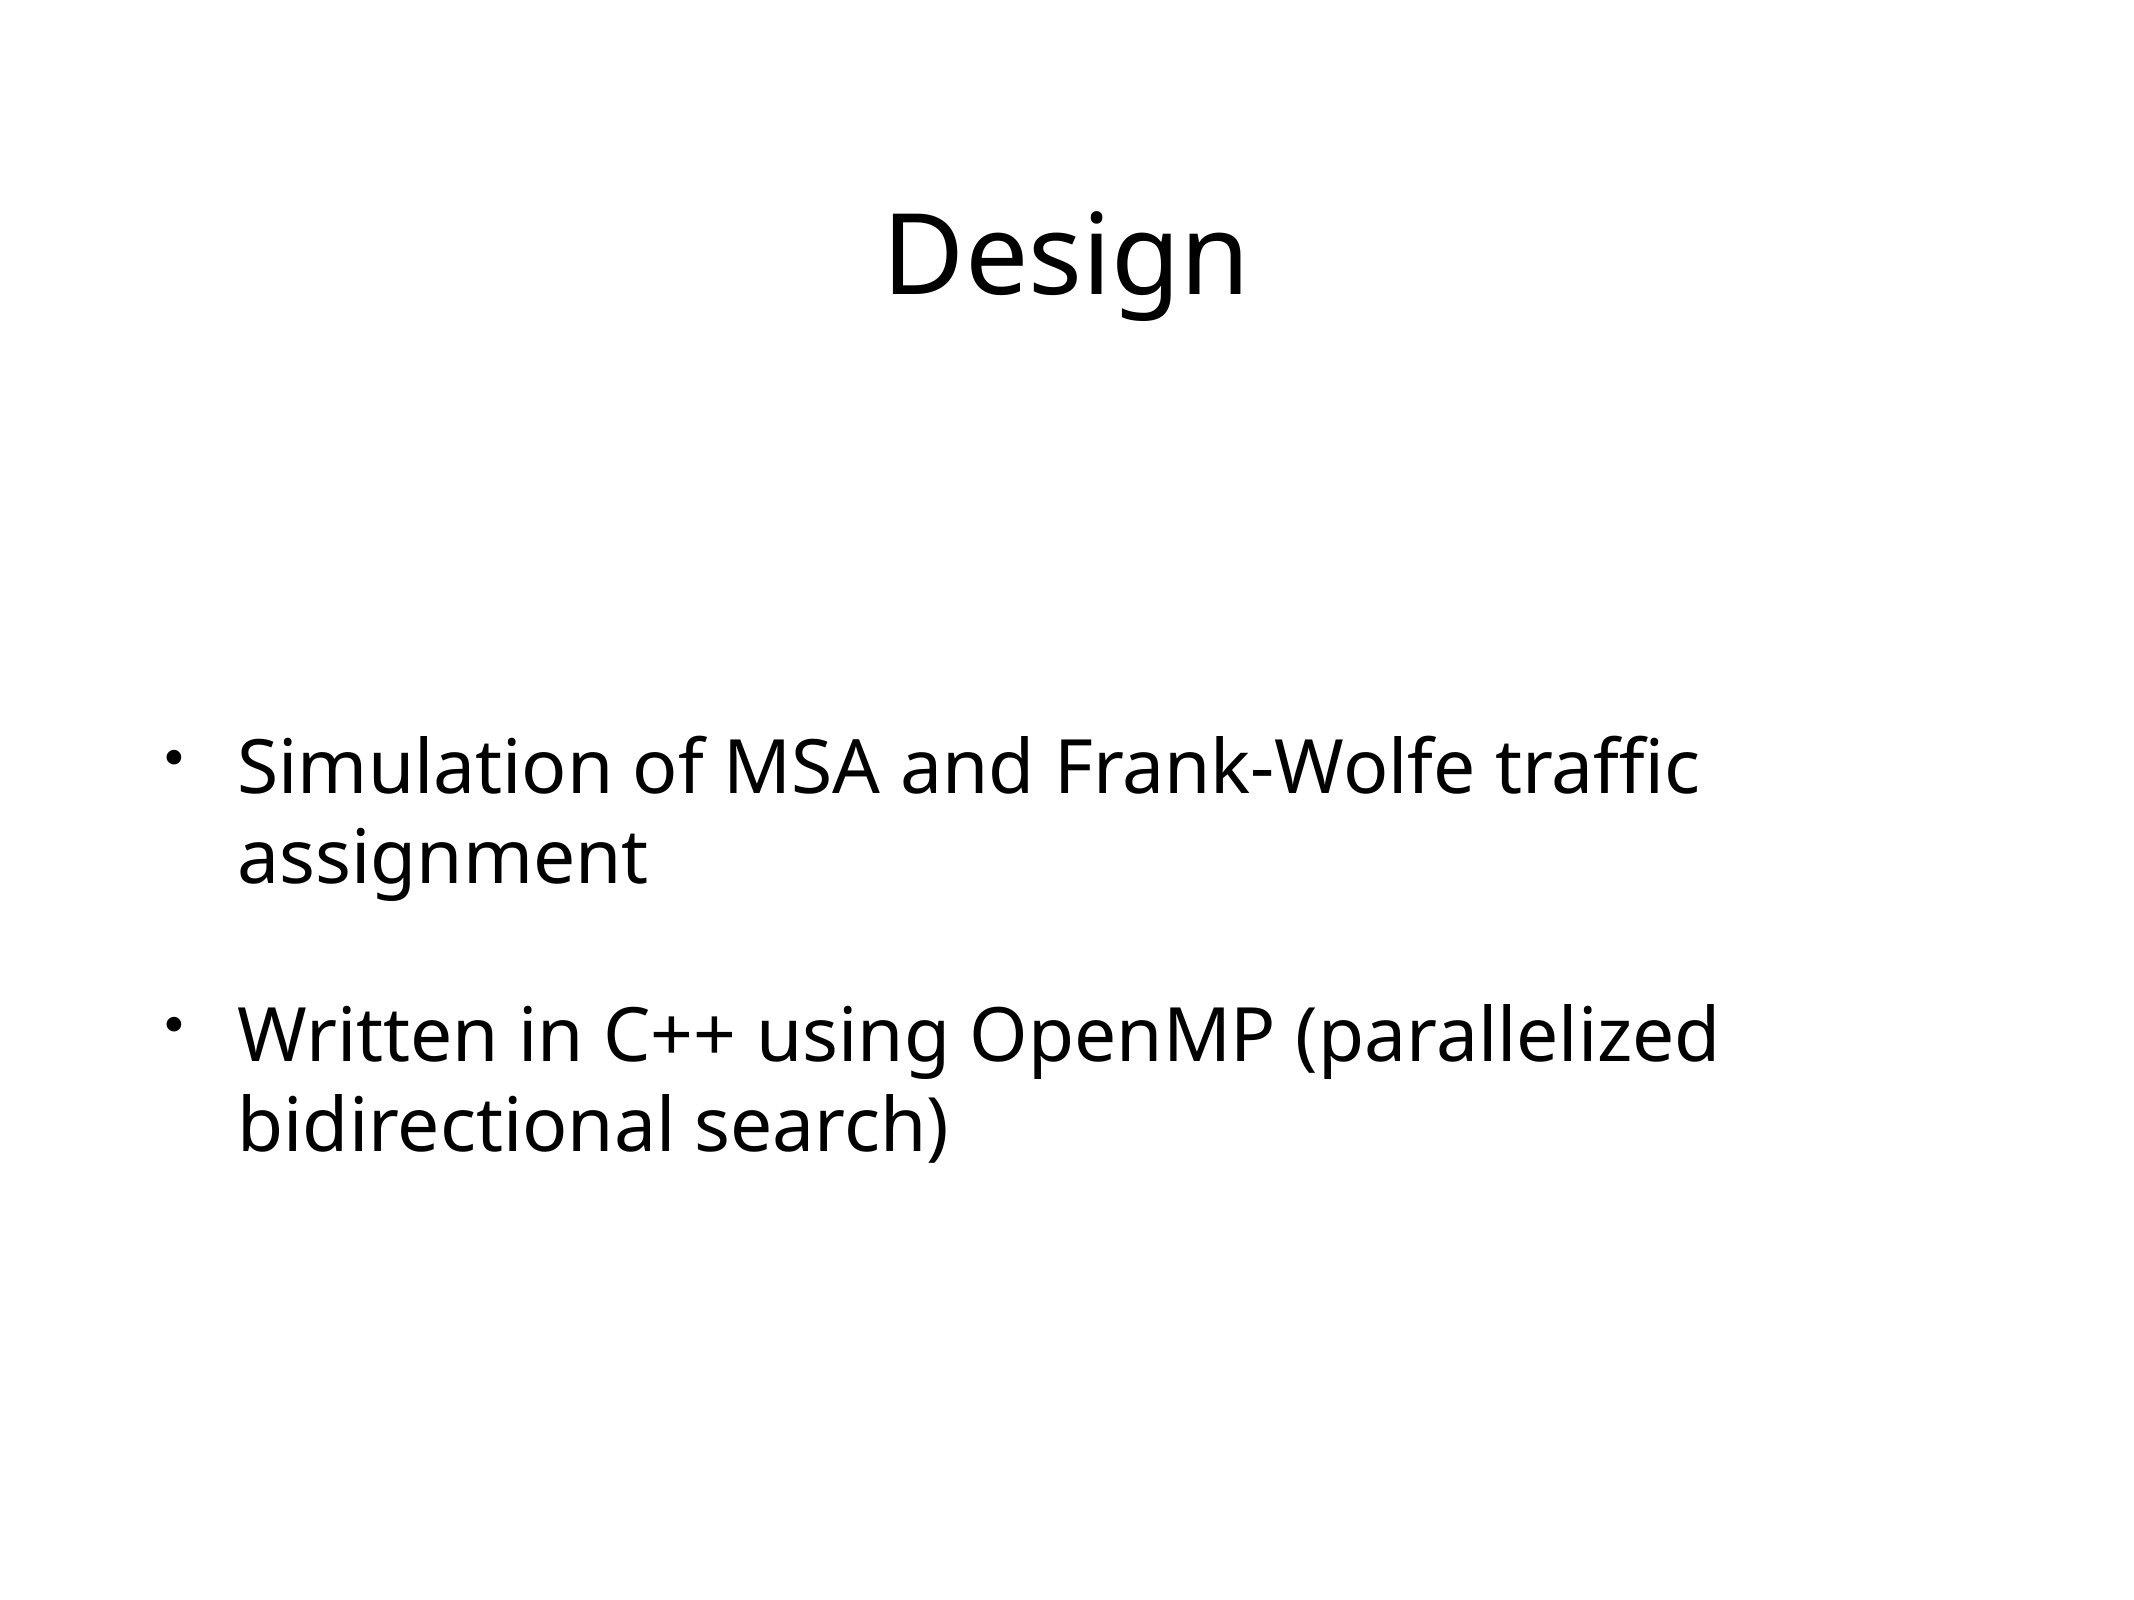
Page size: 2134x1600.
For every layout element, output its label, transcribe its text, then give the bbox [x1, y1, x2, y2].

title Design [155, 72, 1978, 426]
list Simulation of MSA and Frank-Wolfe traffic assignment Written in C++ using OpenMP (parallelized bidirectional search) [155, 426, 1978, 1459]
